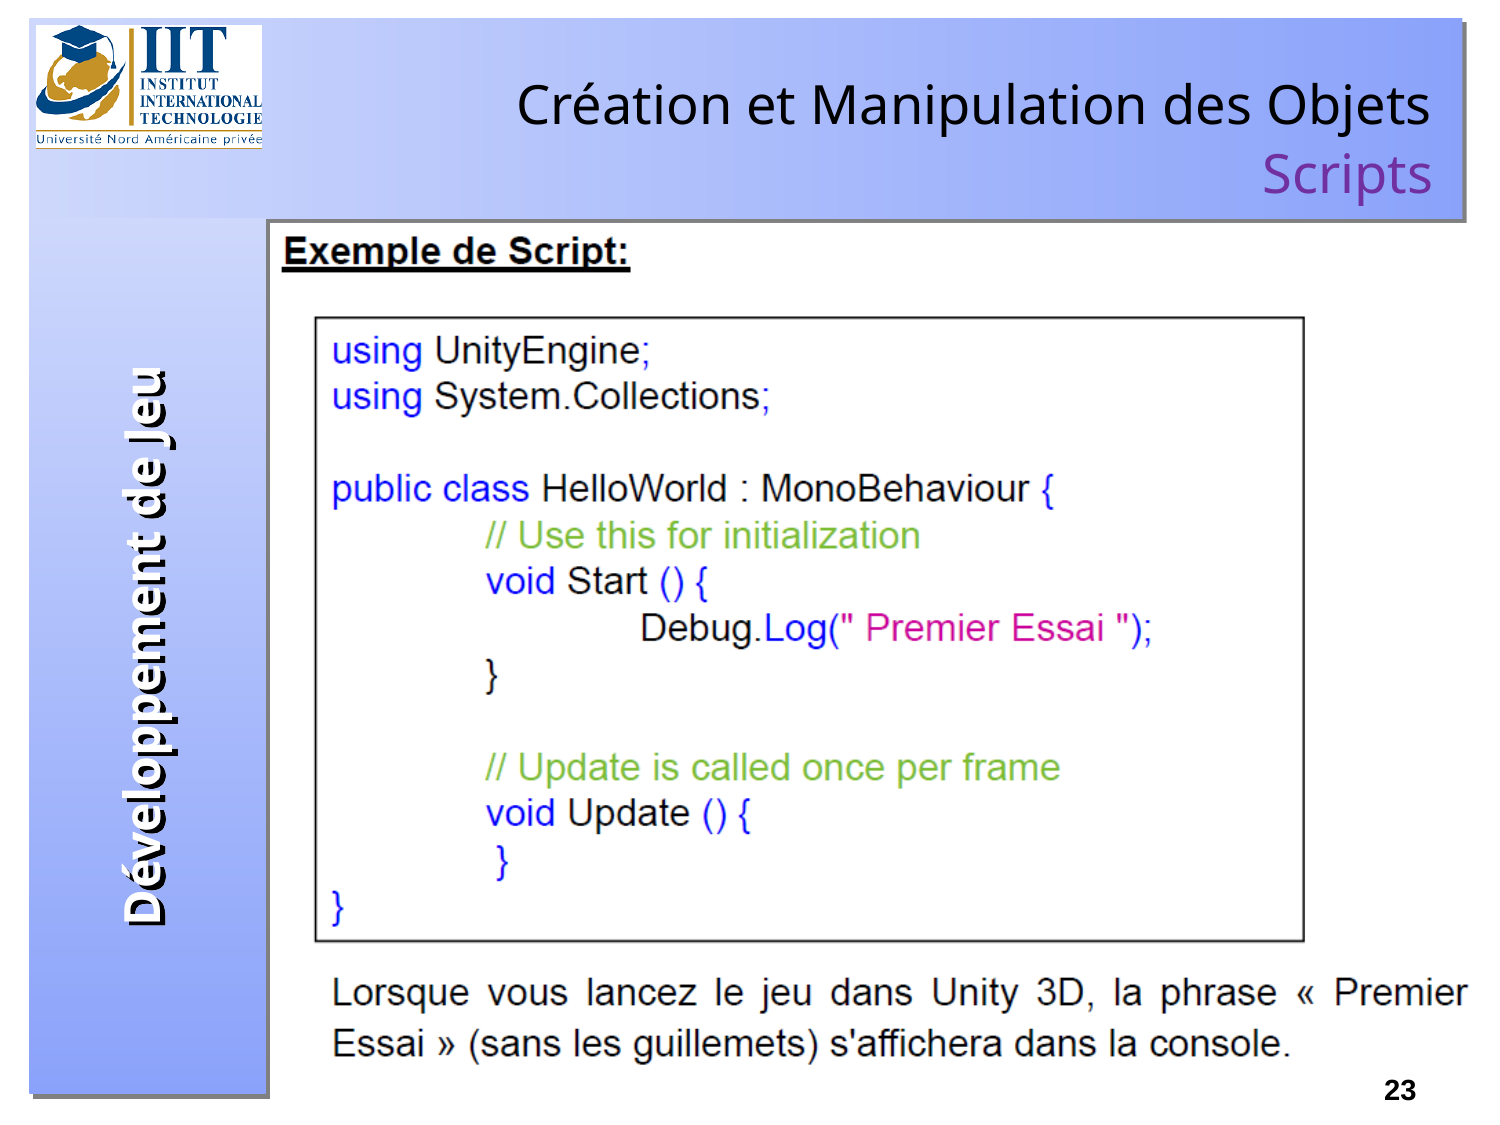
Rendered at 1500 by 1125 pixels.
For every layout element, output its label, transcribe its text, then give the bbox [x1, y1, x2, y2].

text_box Création et Manipulation des Objets [323, 49, 1447, 143]
picture [275, 227, 1476, 1069]
text_box Scripts [927, 119, 1449, 213]
picture [36, 25, 262, 149]
